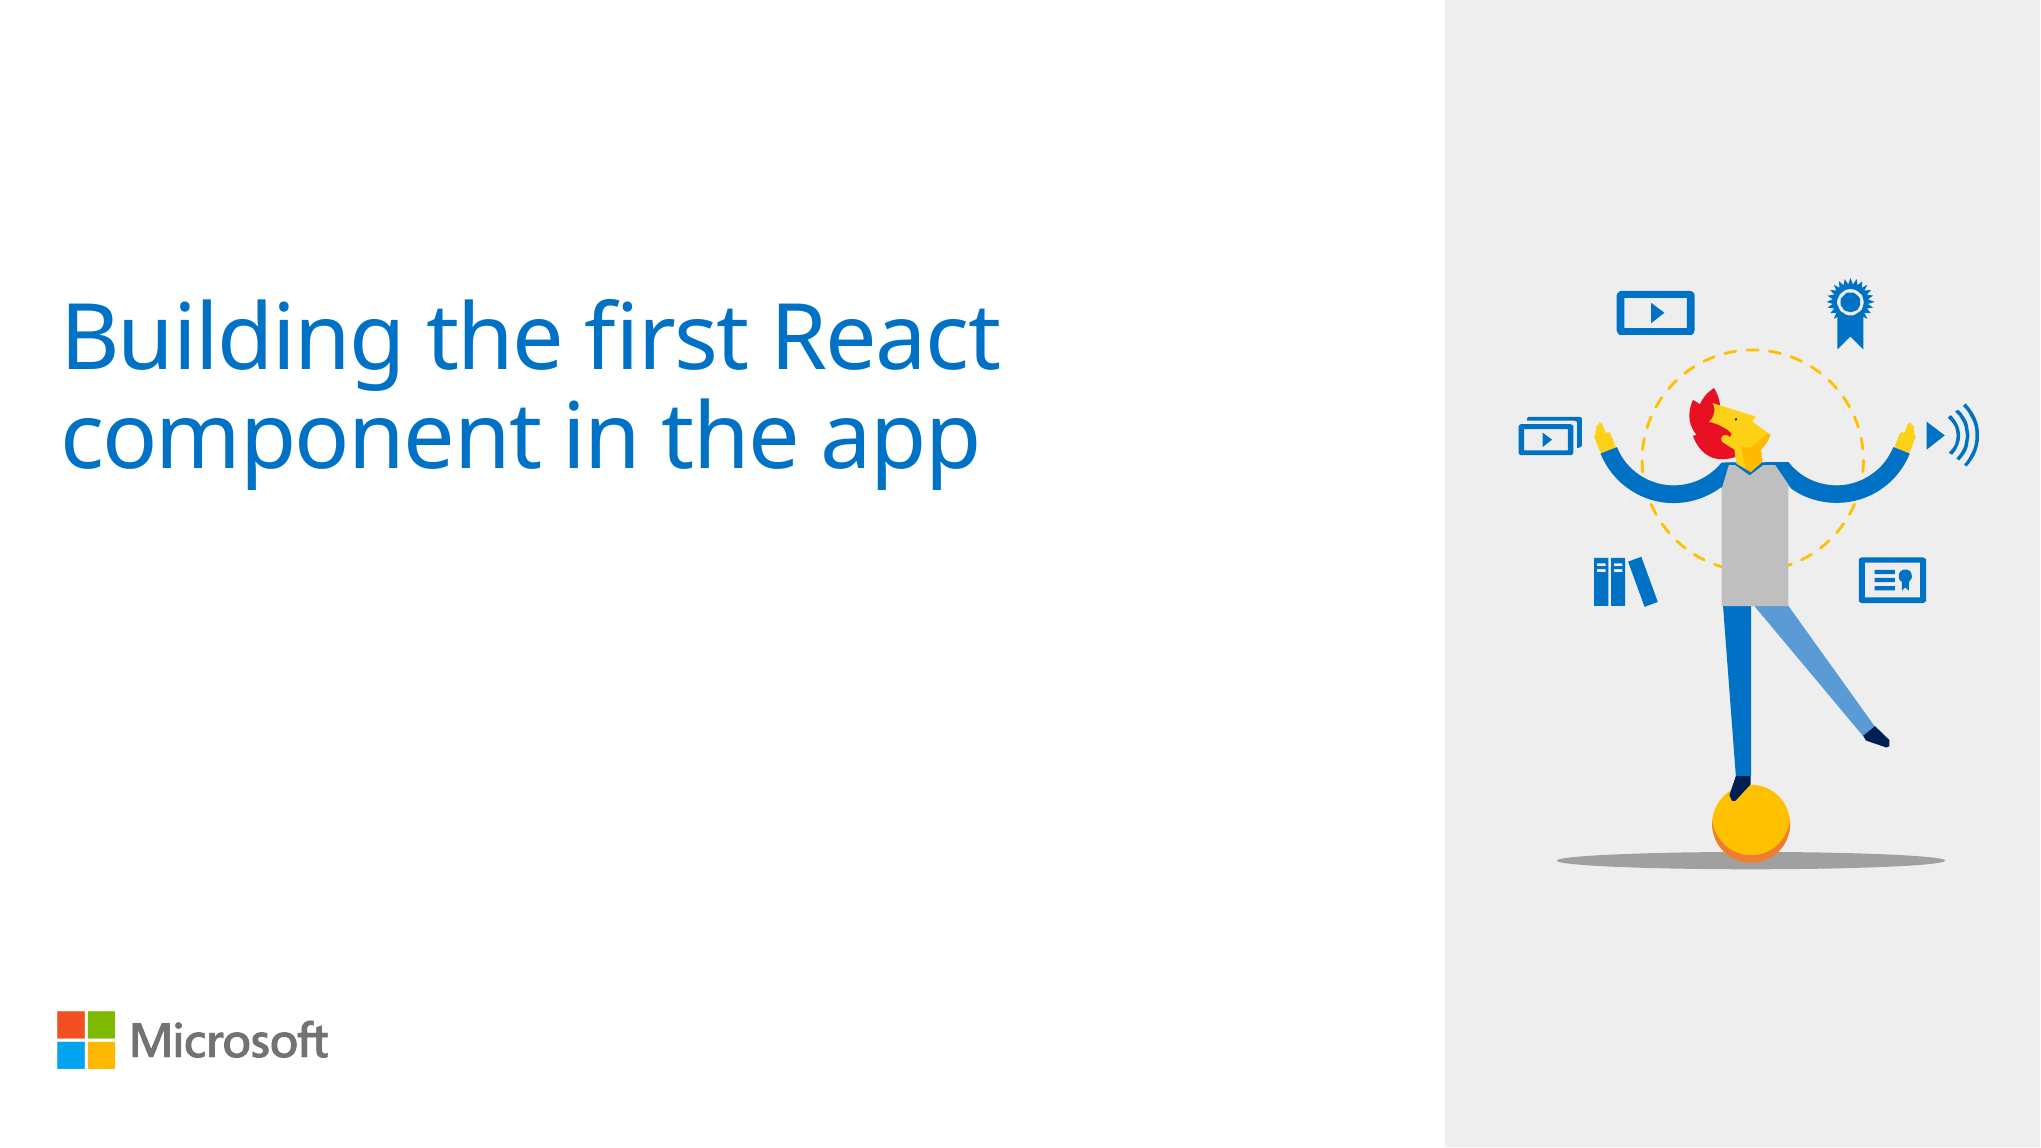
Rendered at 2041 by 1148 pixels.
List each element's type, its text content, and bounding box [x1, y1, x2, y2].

picture [57, 1011, 328, 1069]
title Building the first React component in the app [45, 275, 1429, 456]
